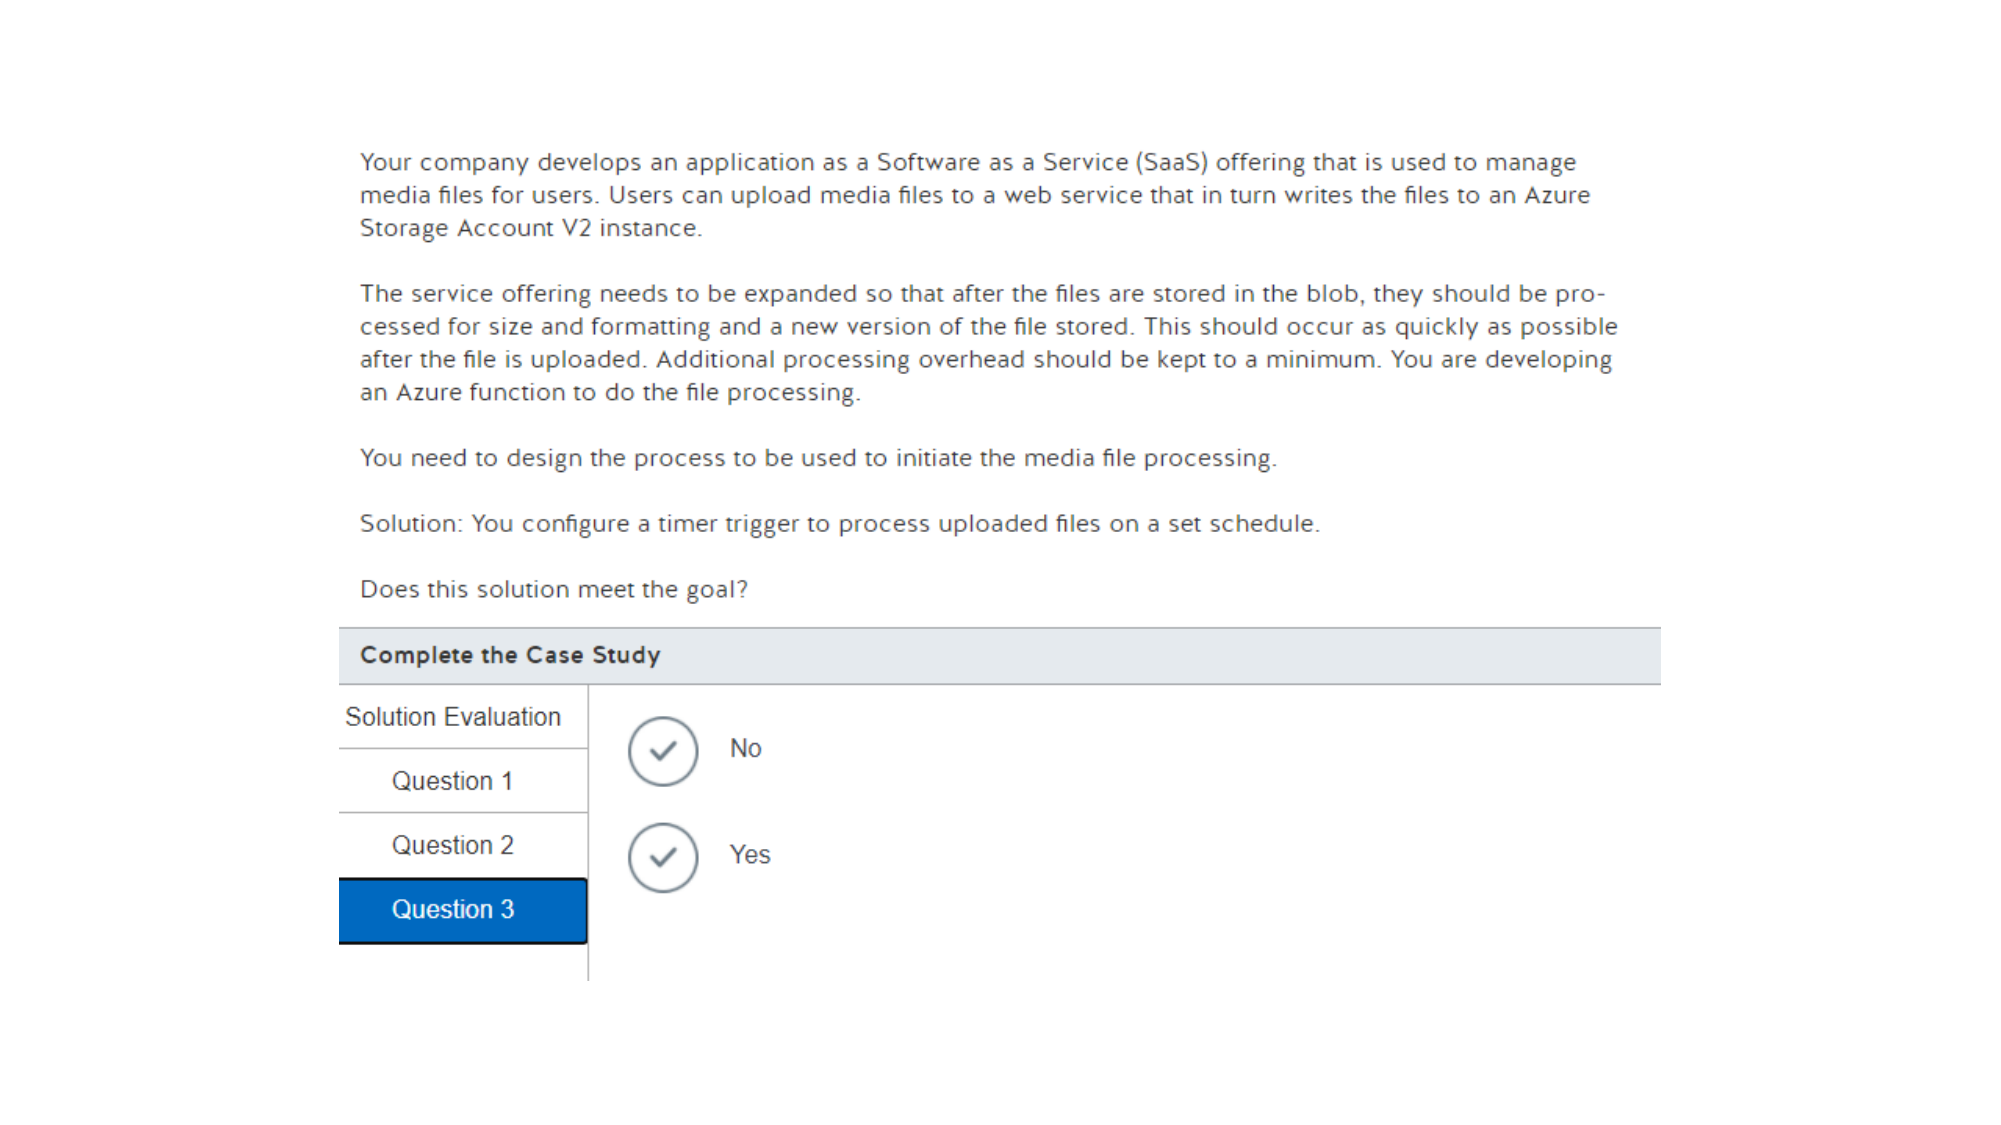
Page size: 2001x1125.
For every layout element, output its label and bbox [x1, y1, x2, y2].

picture [339, 144, 1661, 981]
